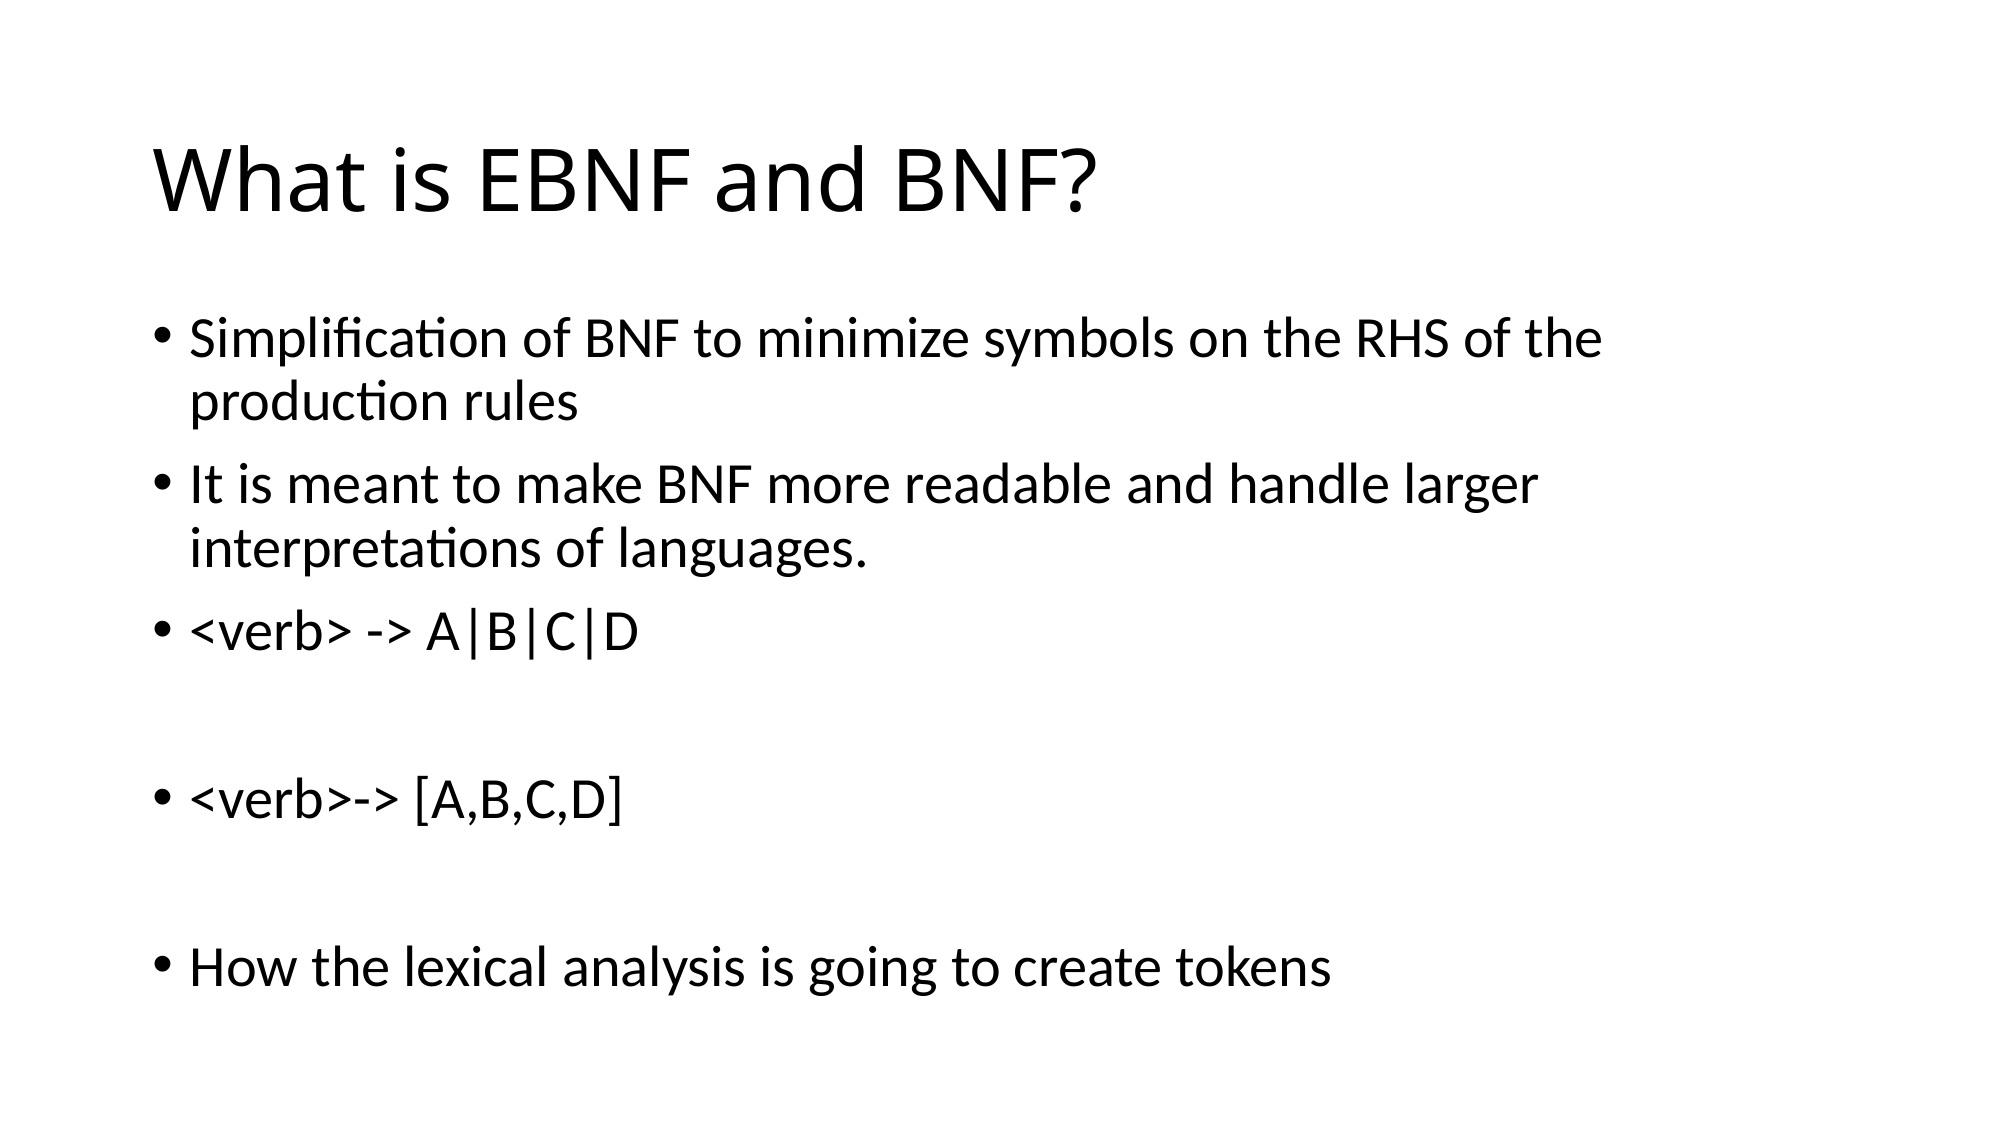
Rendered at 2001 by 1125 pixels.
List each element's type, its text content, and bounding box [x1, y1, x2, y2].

title What is EBNF and BNF? [137, 59, 1863, 278]
list Simplification of BNF to minimize symbols on the RHS of the production rules It is meant to make BNF more readable and handle larger interpretations of languages. <verb> -> A|B|C|D <verb>-> [A,B,C,D] How the lexical analysis is going to create tokens [137, 299, 1863, 1014]
